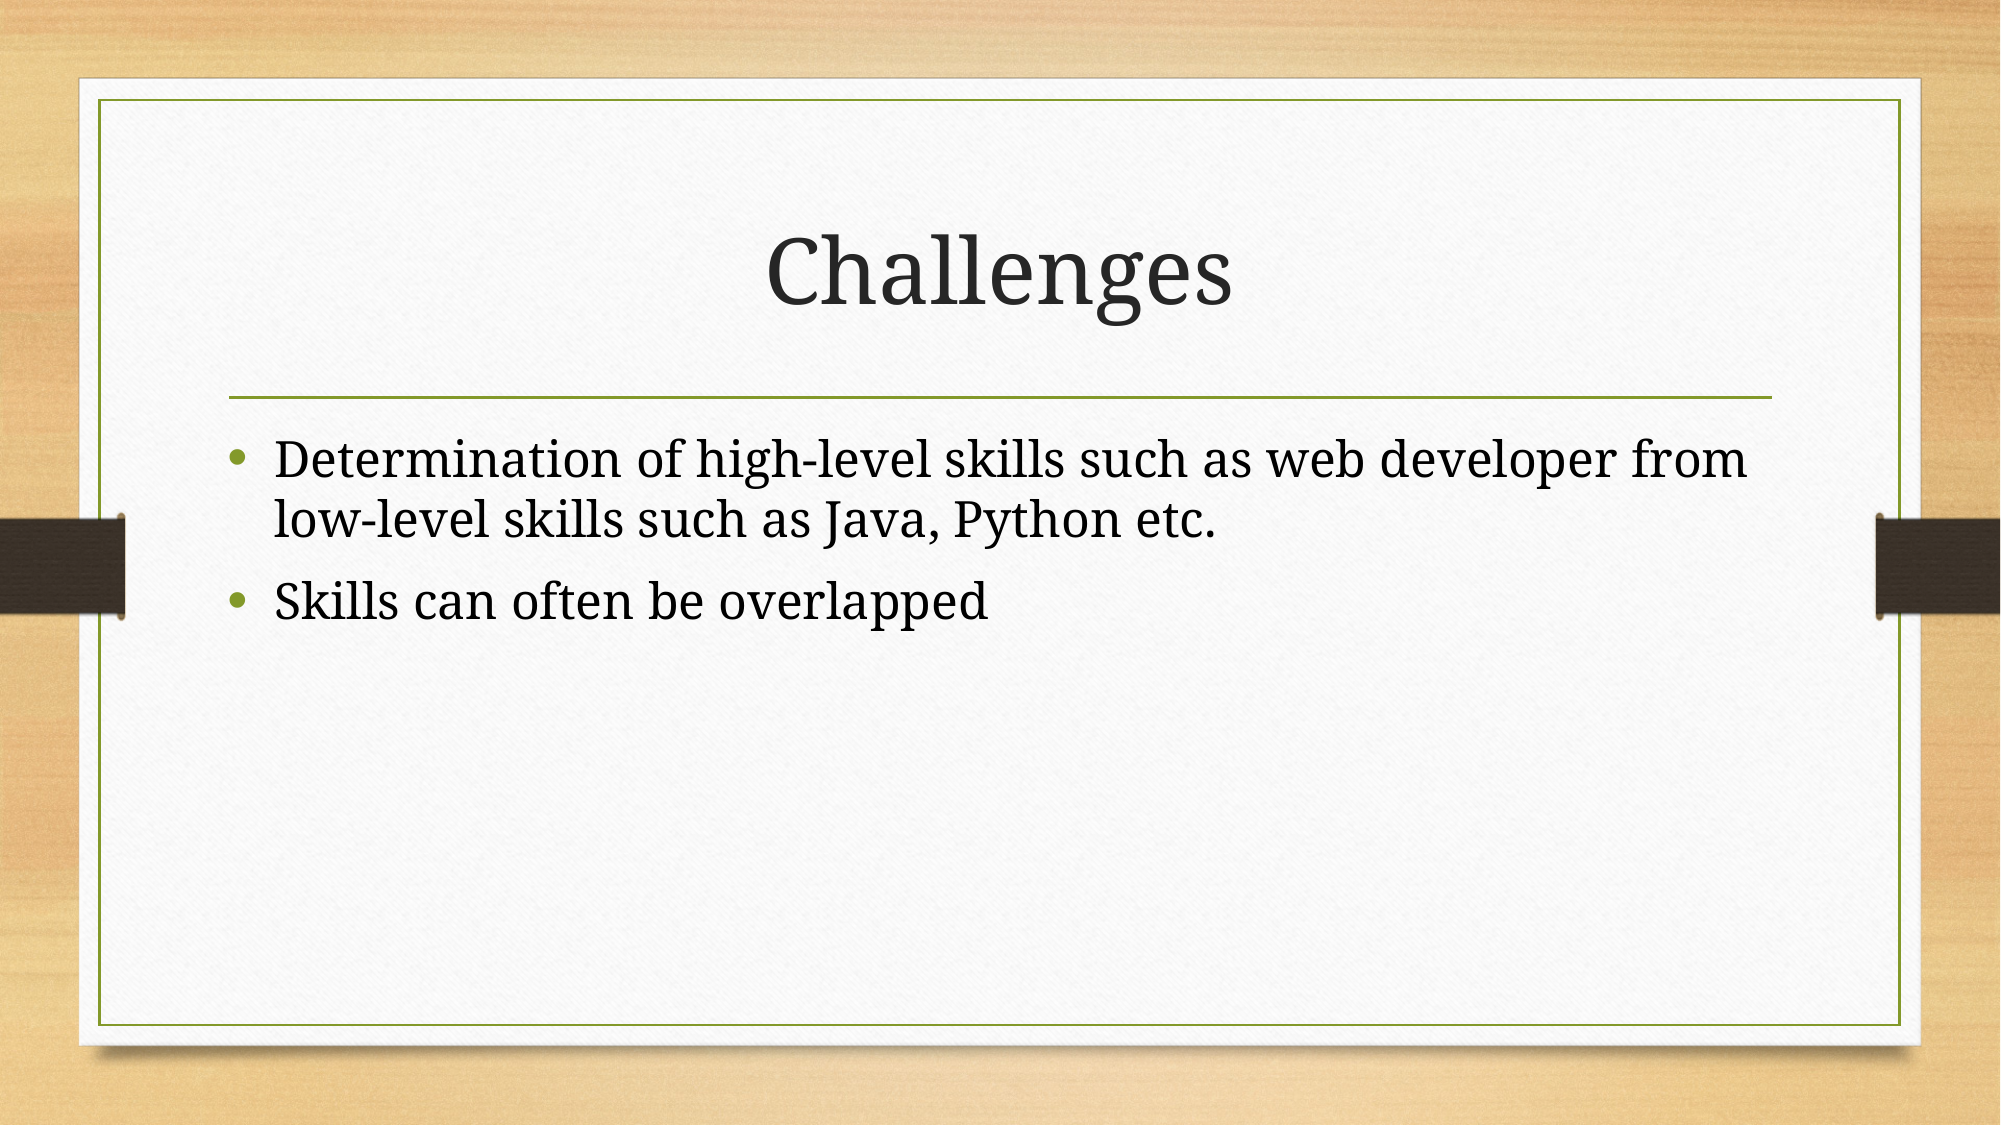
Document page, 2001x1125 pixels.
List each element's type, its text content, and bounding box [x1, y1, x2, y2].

list Determination of high-level skills such as web developer from low-level skills such as Java, Python etc. Skills can often be overlapped [212, 419, 1788, 964]
title Challenges [212, 161, 1788, 375]
picture [0, 0, 2001, 1125]
